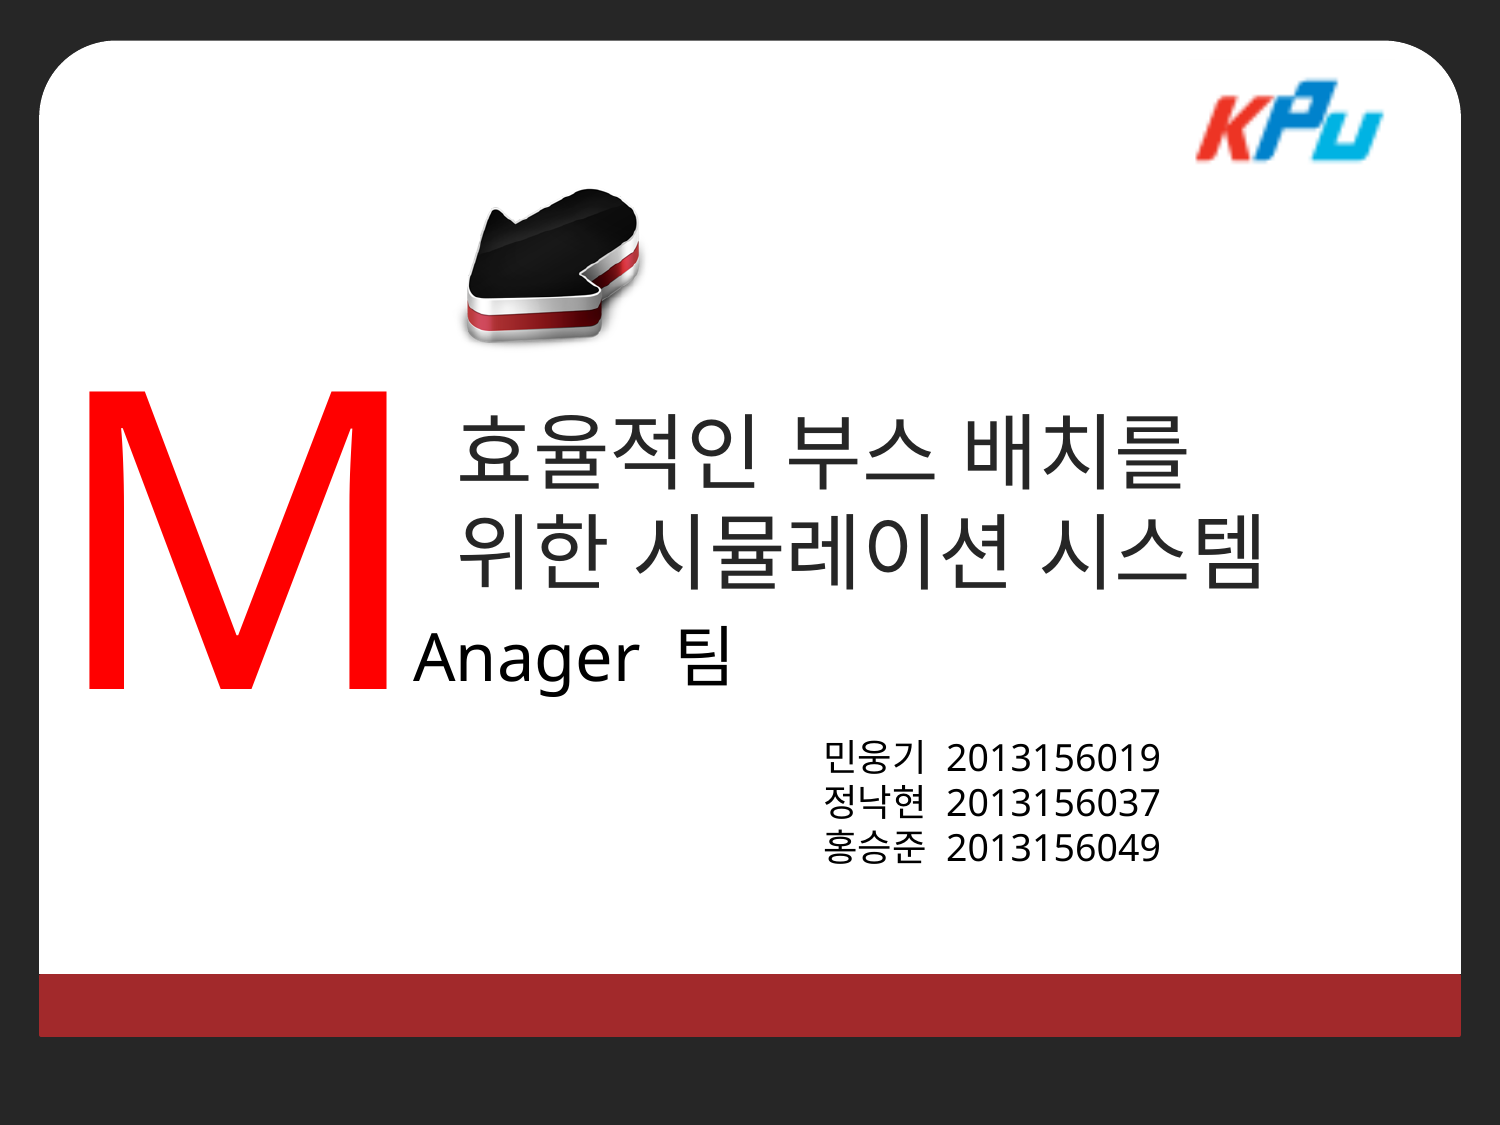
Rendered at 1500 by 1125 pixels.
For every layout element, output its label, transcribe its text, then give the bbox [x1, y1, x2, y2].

picture [433, 152, 669, 388]
picture [1183, 58, 1395, 212]
text_box 효율적인 부스 배치를 위한 시뮬레이션 시스템 [441, 392, 1284, 608]
text_box 민웅기 2013156019 정낙현 2013156037 홍승준 2013156049 [808, 726, 1383, 877]
text_box Anager 팀 [398, 607, 821, 703]
text_box [39, 974, 1461, 1037]
text_box M [35, 265, 305, 780]
text_box [0, 974, 1500, 1125]
text_box [39, 40, 1461, 974]
